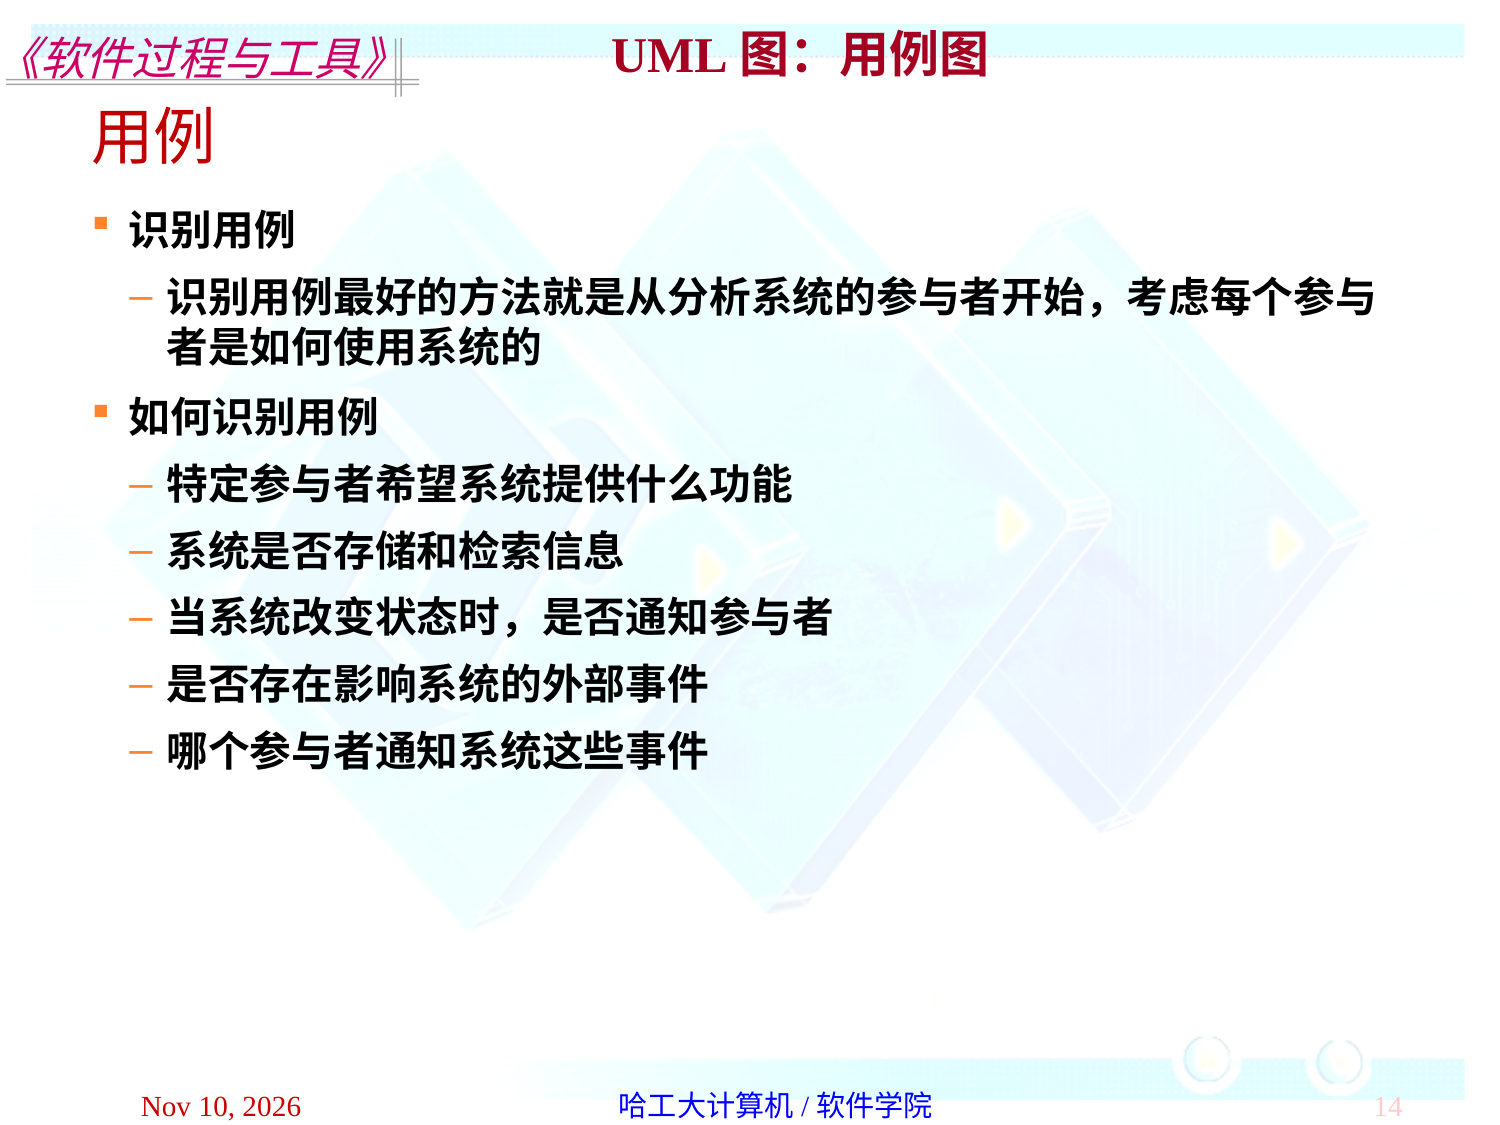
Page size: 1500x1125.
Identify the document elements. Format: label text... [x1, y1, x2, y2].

text_box 识别用例 识别用例最好的方法就是从分析系统的参与者开始，考虑每个参与者是如何使用系统的 如何识别用例 特定参与者希望系统提供什么功能 系统是否存储和检索信息 当系统改变状态时，是否通知参与者 是否存在影响系统的外部事件 哪个参与者通知系统这些事件 [76, 196, 1427, 1071]
text_box 用例 [76, 89, 1427, 173]
text_box UML图：用例图 [389, 15, 1211, 90]
